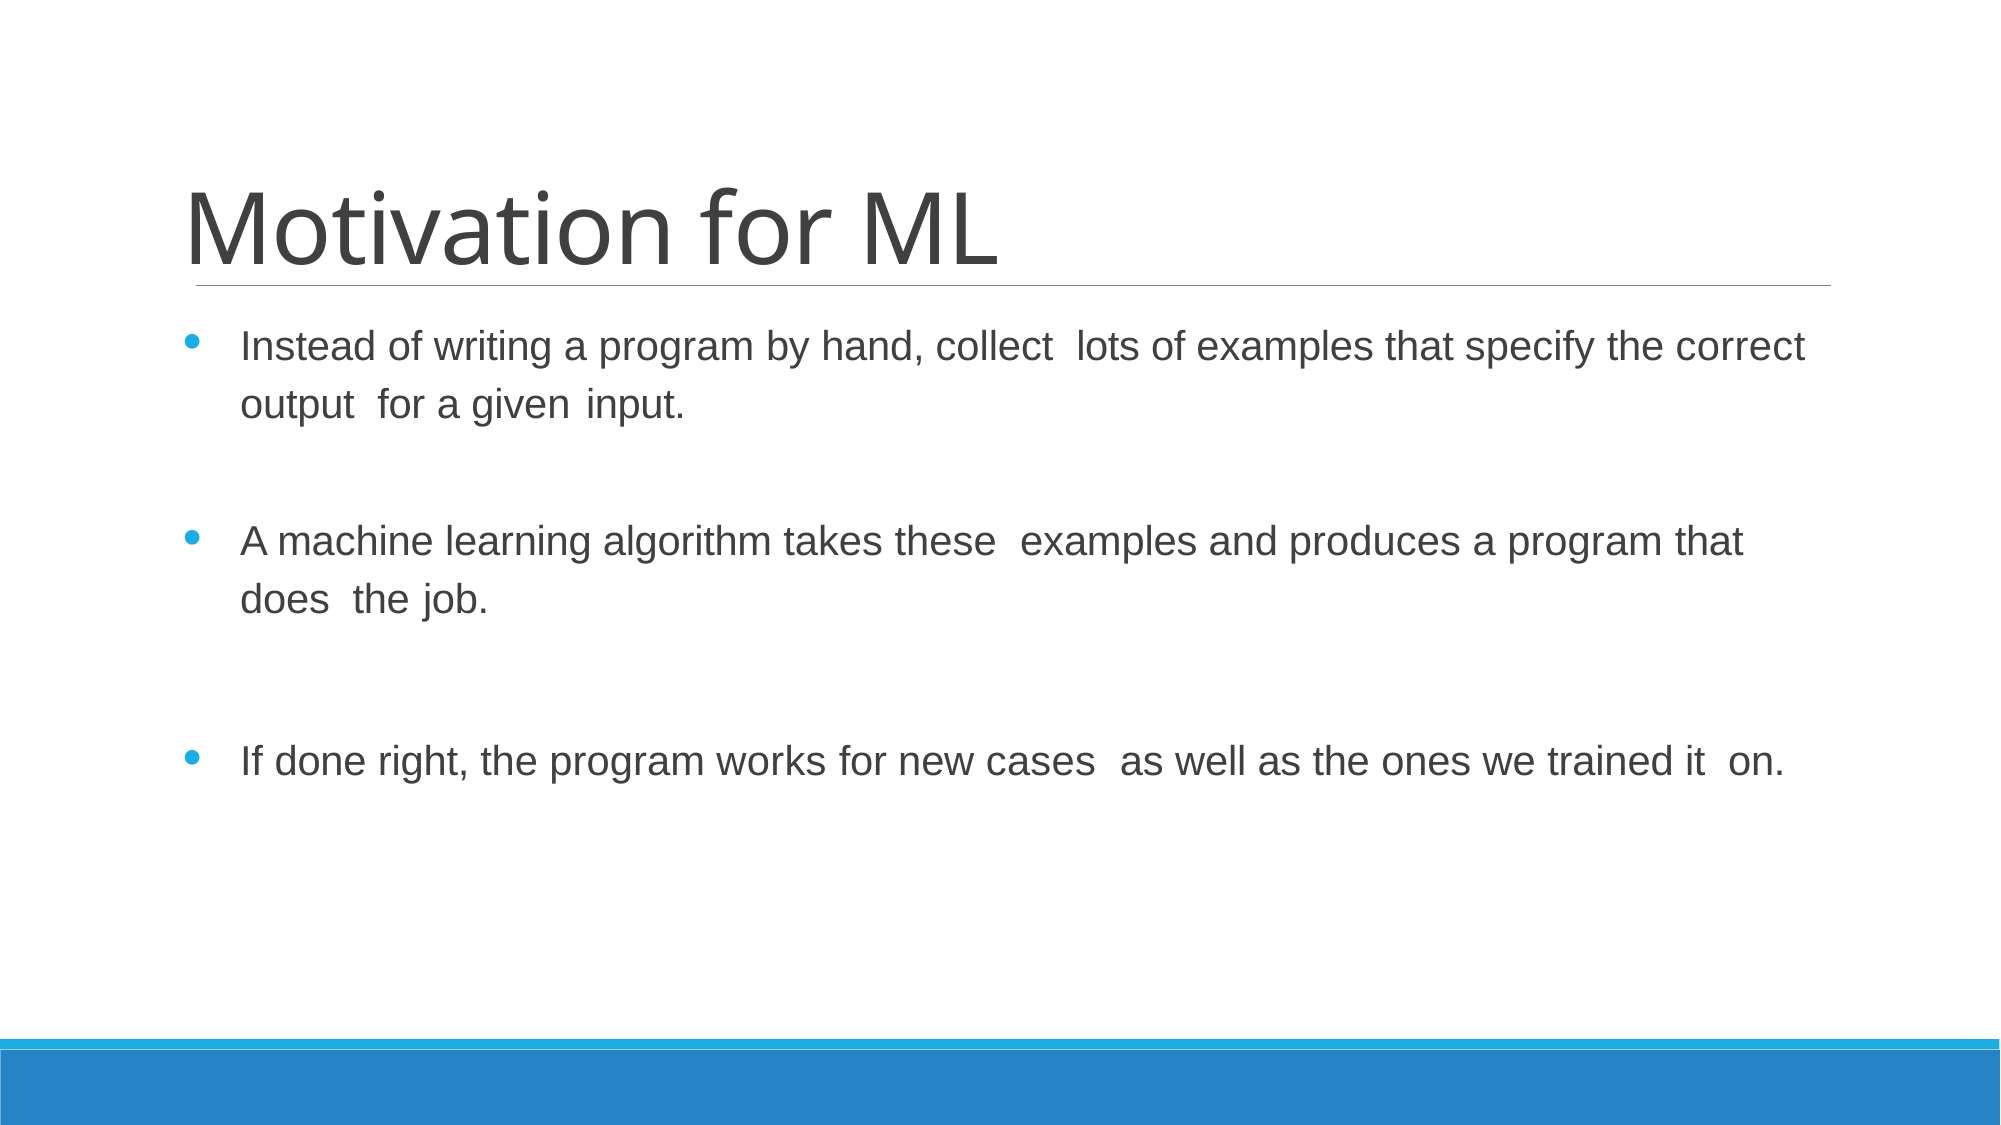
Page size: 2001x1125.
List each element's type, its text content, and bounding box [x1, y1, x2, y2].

list Instead of writing a program by hand, collect lots of examples that specify the correct output for a given input. A machine learning algorithm takes these examples and produces a program that does the job. If done right, the program works for new cases as well as the ones we trained it on. [180, 302, 1830, 963]
title Motivation for ML [180, 95, 1830, 285]
